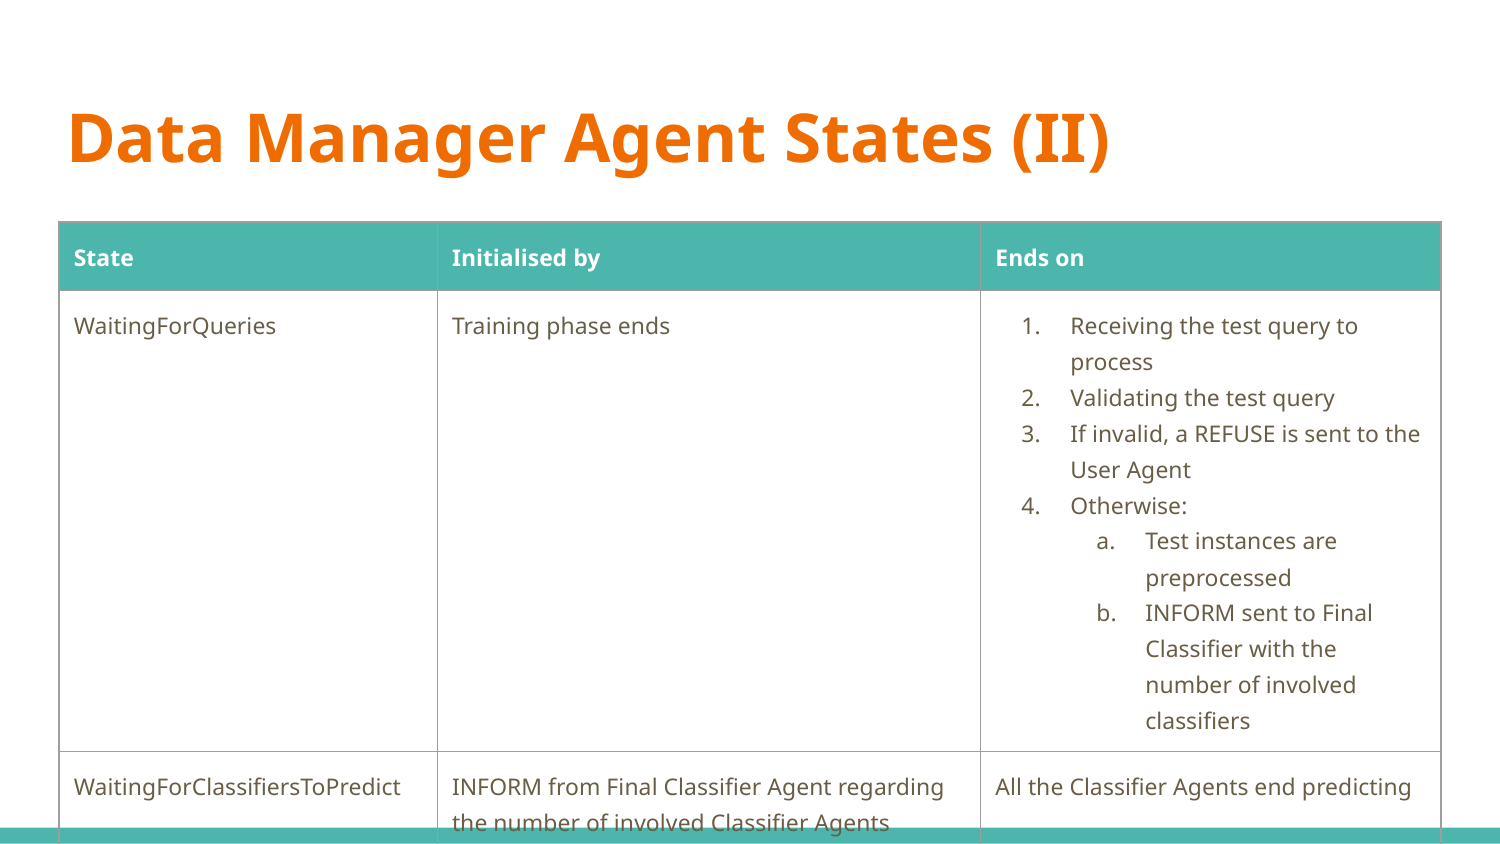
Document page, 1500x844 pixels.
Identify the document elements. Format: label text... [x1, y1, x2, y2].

table_cell Training phase ends [438, 291, 980, 751]
table_cell WaitingForQueries [60, 291, 437, 751]
table_header Ends on [981, 223, 1440, 290]
table_cell All the Classifier Agents end predicting [981, 752, 1440, 844]
table_cell INFORM from Final Classifier Agent regarding the number of involved Classifier Agents [438, 752, 980, 844]
table_header Initialised by [438, 223, 980, 290]
table_header State [60, 223, 437, 290]
title Data Manager Agent States (II) [51, 80, 1449, 175]
table_cell WaitingForClassifiersToPredict [60, 752, 437, 844]
table_cell Receiving the test query to process Validating the test query If invalid, a REFUSE is sent to the User Agent Otherwise: Test instances are preprocessed INFORM sent to Final Classifier with the number of involved classifiers [981, 291, 1440, 751]
